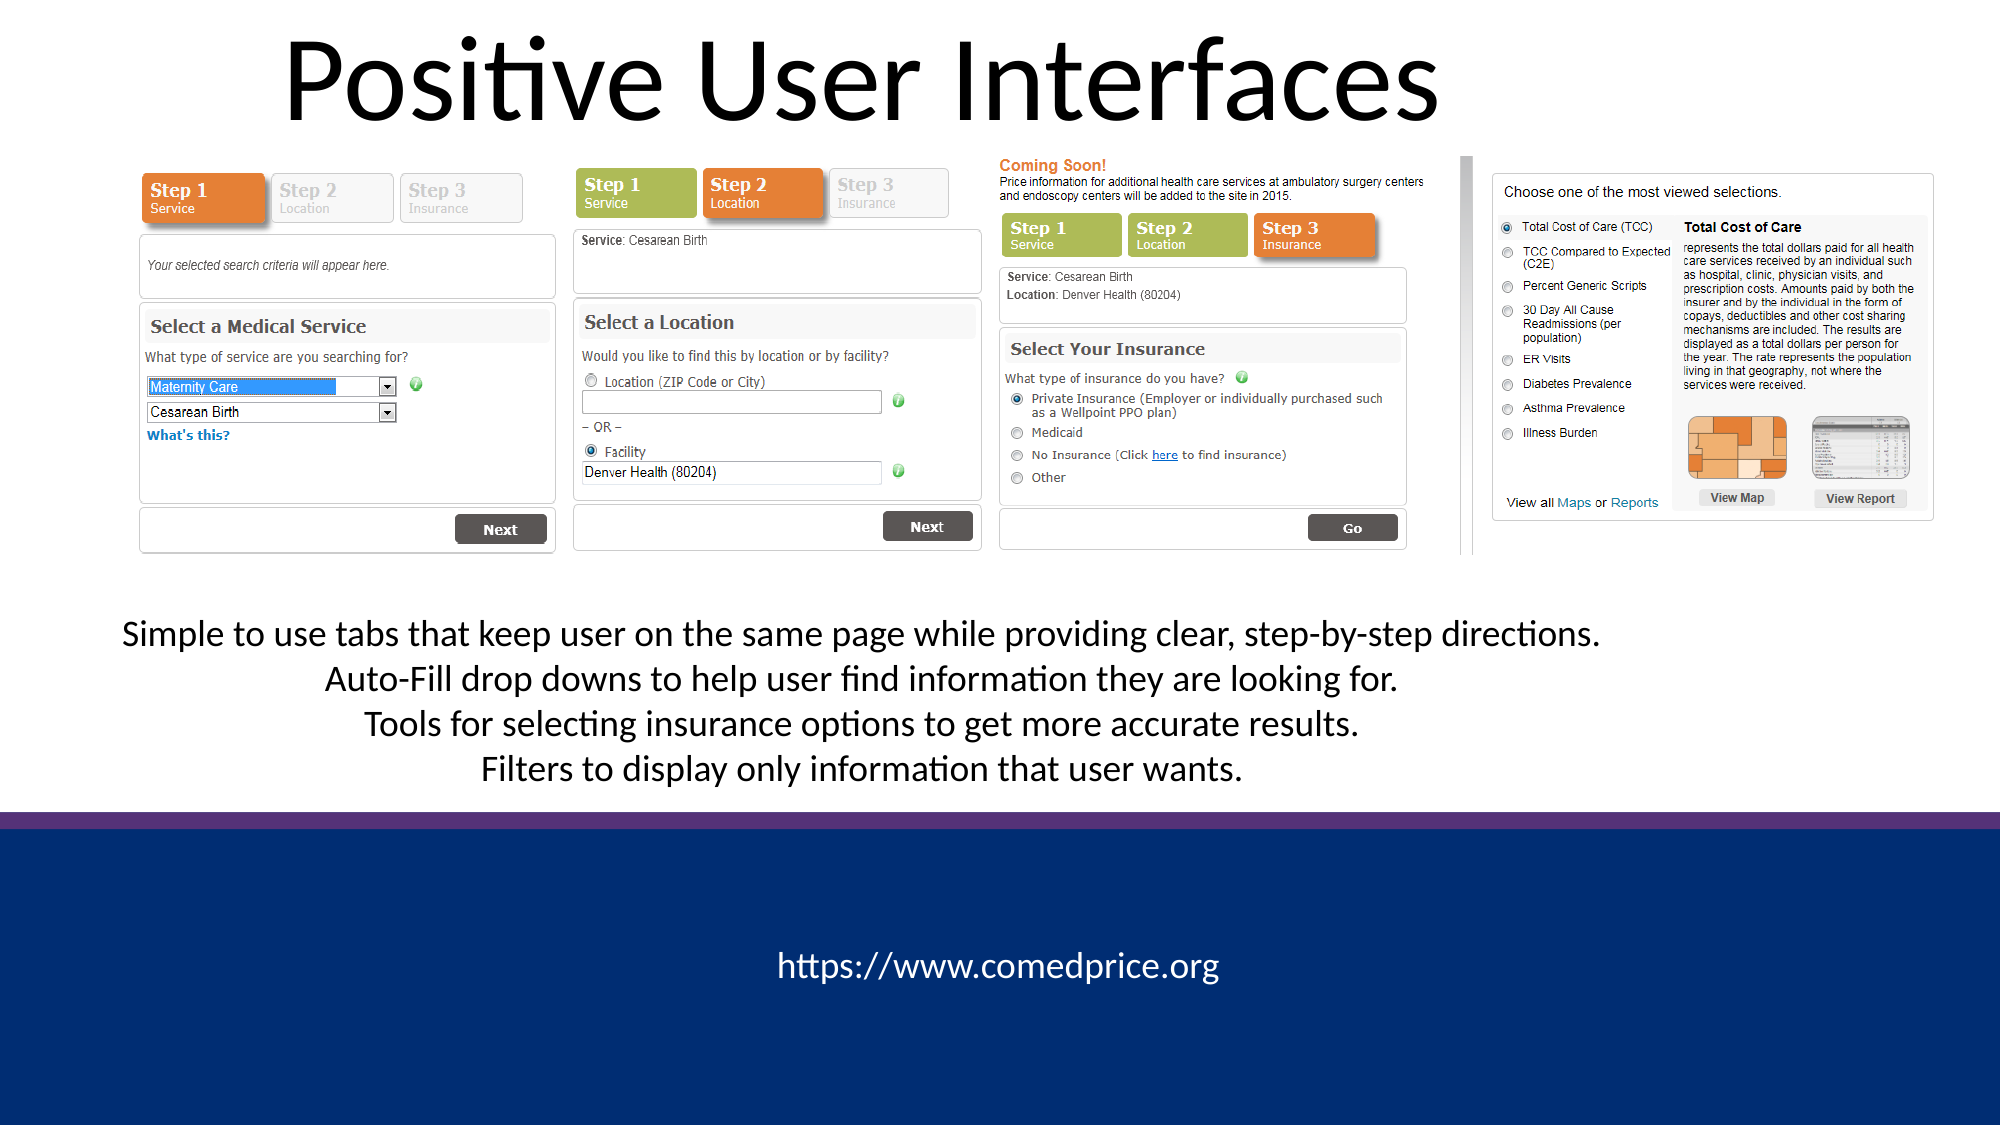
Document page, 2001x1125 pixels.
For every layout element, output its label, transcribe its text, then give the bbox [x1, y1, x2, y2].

text_box https://www.comedprice.org [307, 934, 1690, 994]
title Positive User Interfaces [0, 0, 1725, 119]
list Simple to use tabs that keep user on the same page while providing clear, step-by-step directions. Auto-Fill drop downs to help user find information they are looking for. Tools for selecting insurance options to get more accurate results. Filters to display only information that user wants. [0, 601, 1725, 897]
picture [135, 156, 1946, 564]
